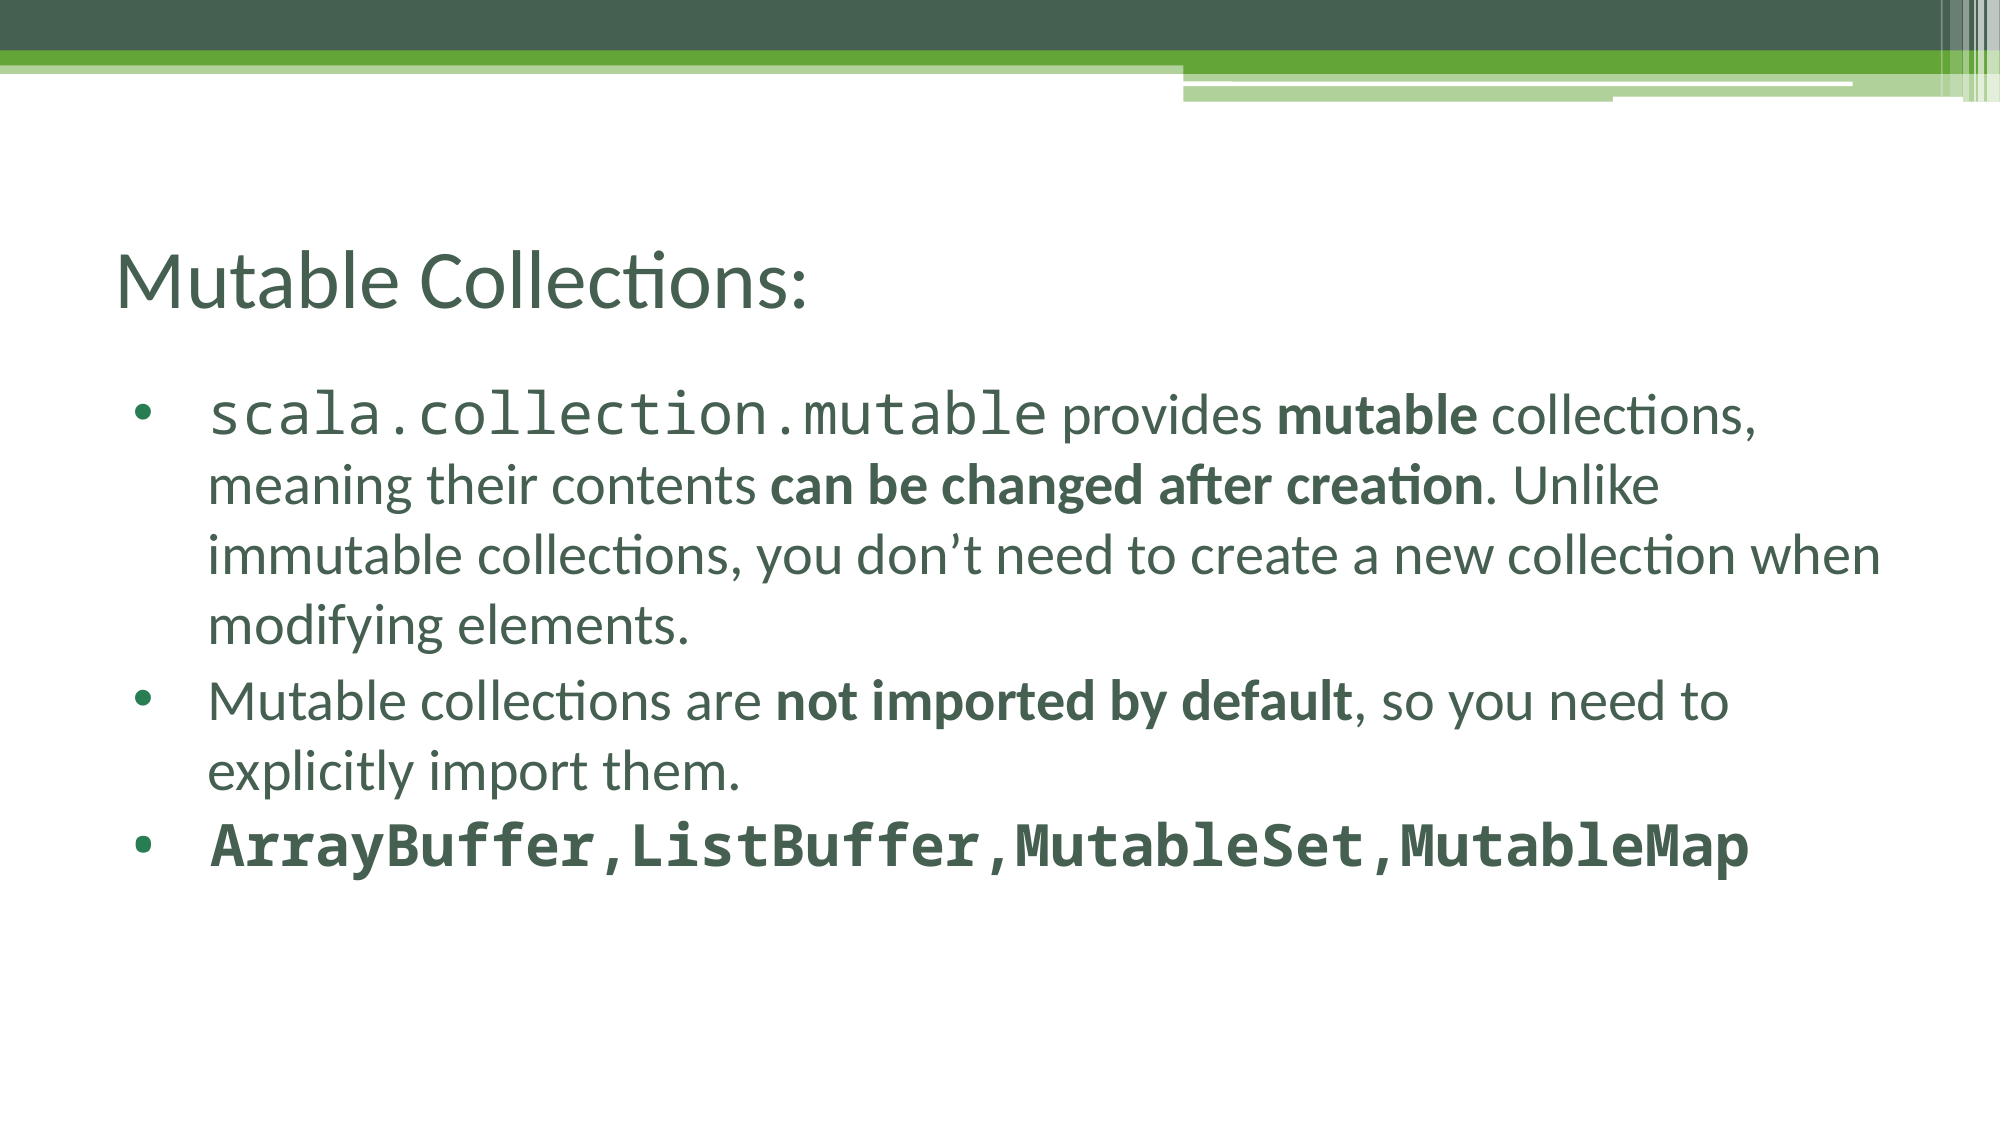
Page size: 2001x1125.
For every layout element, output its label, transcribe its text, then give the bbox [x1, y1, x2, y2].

title Mutable Collections: [99, 187, 1900, 363]
list scala.collection.mutable provides mutable collections, meaning their contents can be changed after creation. Unlike immutable collections, you don’t need to create a new collection when modifying elements. Mutable collections are not imported by default, so you need to explicitly import them. ArrayBuffer,ListBuffer,MutableSet,MutableMap [99, 368, 1900, 1079]
